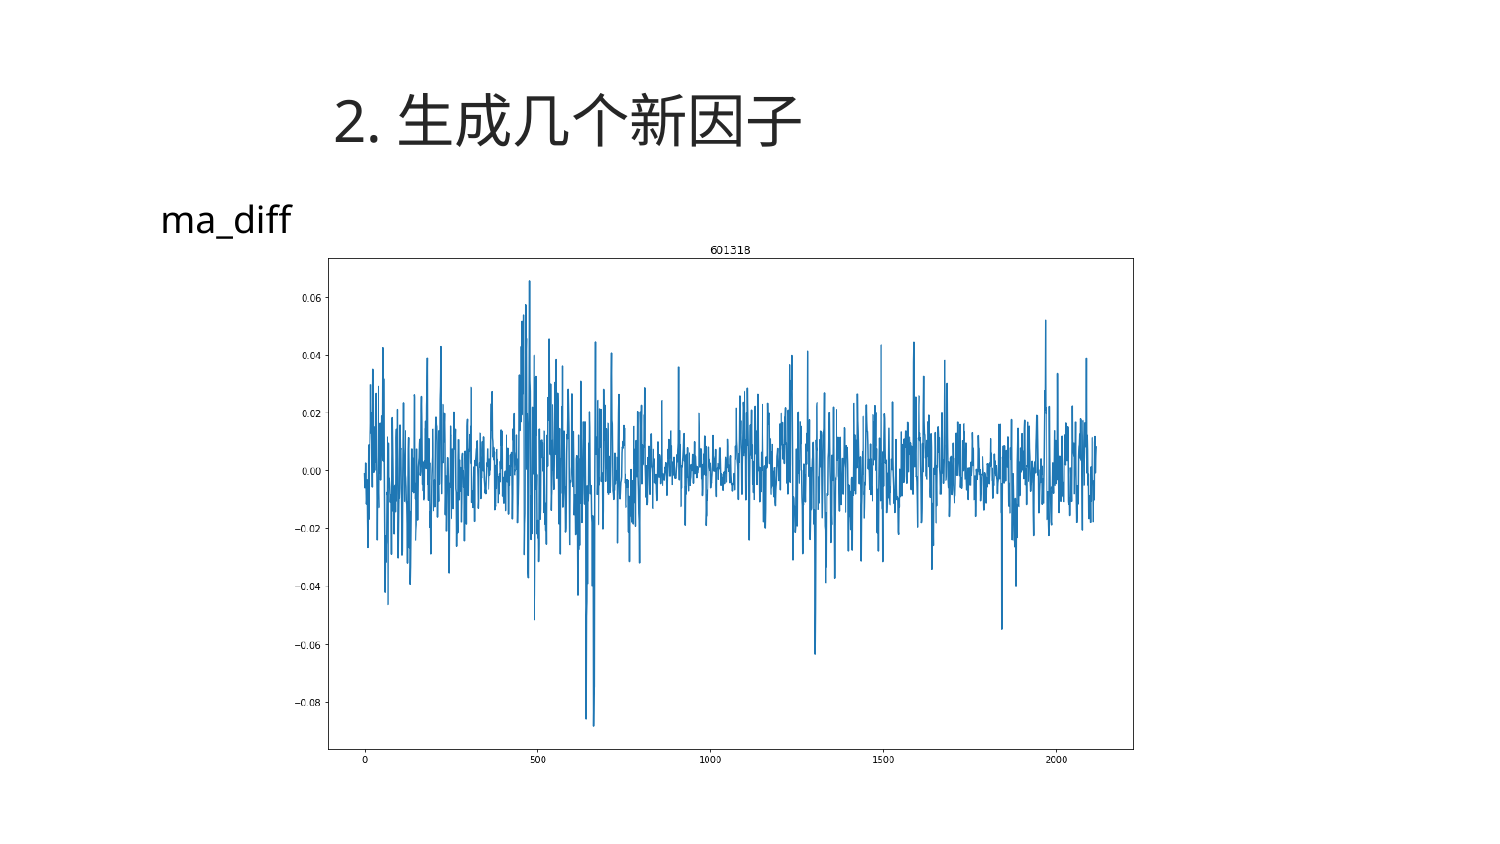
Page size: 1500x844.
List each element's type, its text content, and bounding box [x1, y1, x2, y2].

picture [286, 238, 1138, 771]
title 2.生成几个新因子 [319, 76, 1416, 188]
text_box ma_diff [145, 188, 1438, 338]
